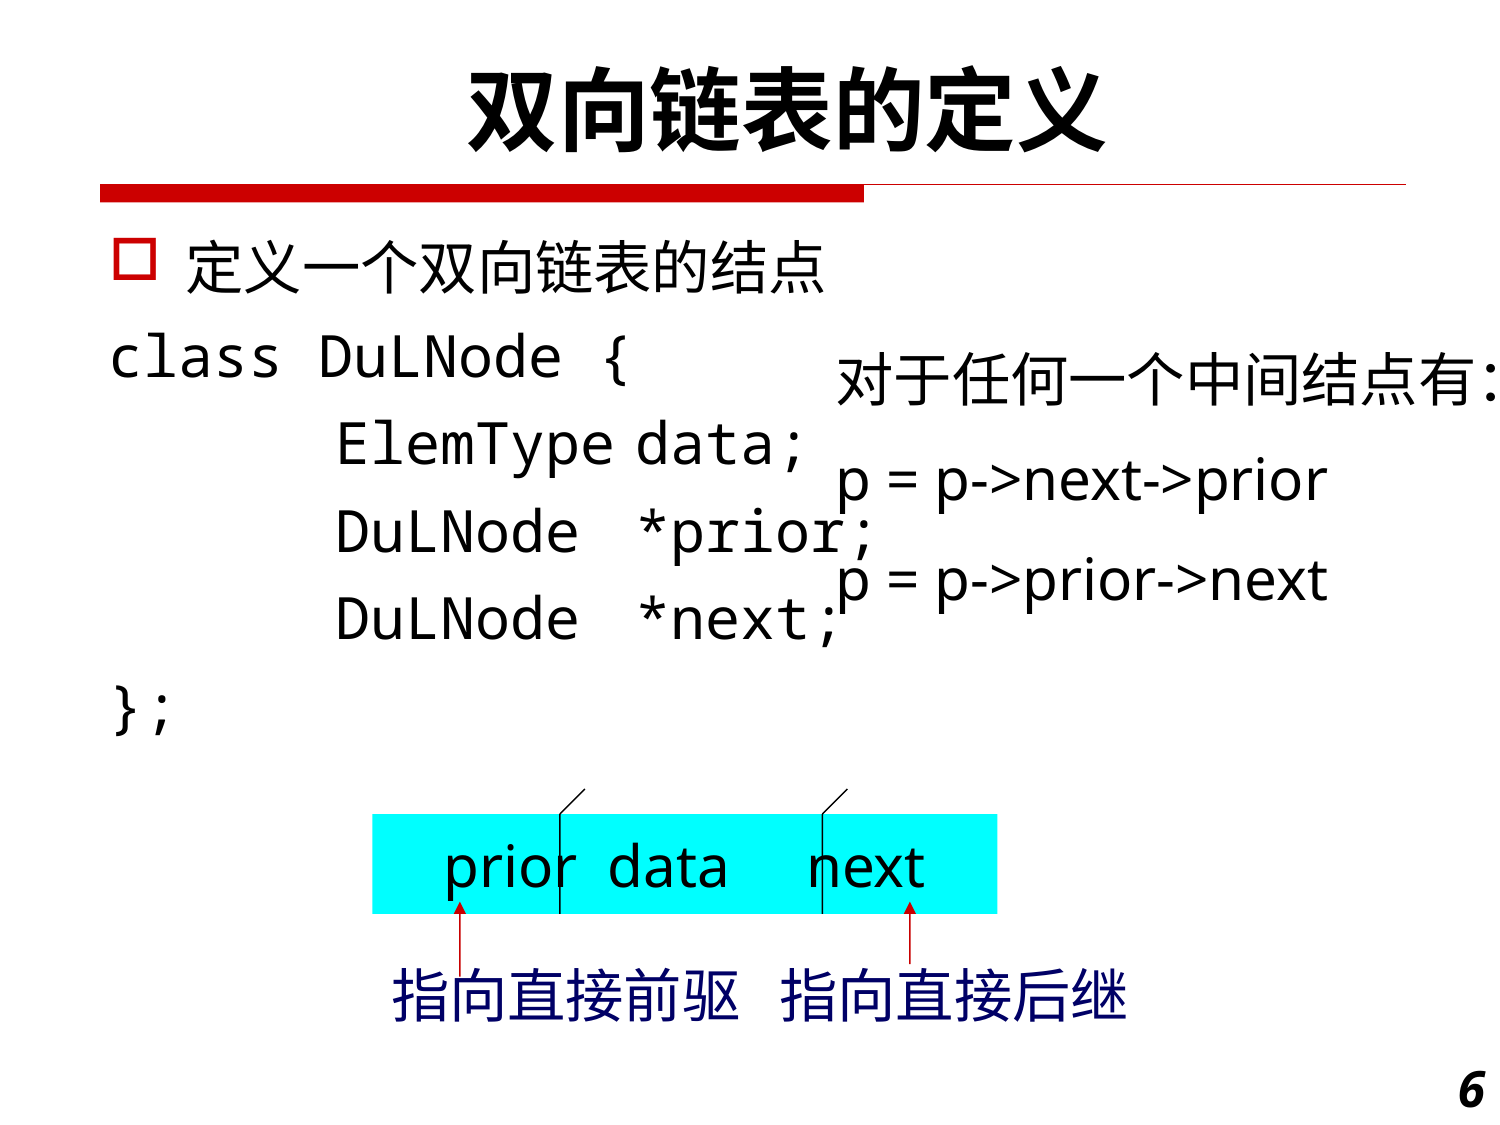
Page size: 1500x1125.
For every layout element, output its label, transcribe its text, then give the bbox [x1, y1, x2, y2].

text_box 6 [1400, 1049, 1500, 1125]
text_box 对于任何一个中间结点有： p = p->next->prior p = p->prior->next [820, 335, 1500, 619]
text_box 双向链表的定义 [93, 45, 1482, 171]
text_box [347, 788, 1174, 1038]
list 定义一个双向链表的结点 class DuLNode { ElemType data; DuLNode *prior; DuLNode *next; }; [93, 223, 1500, 862]
